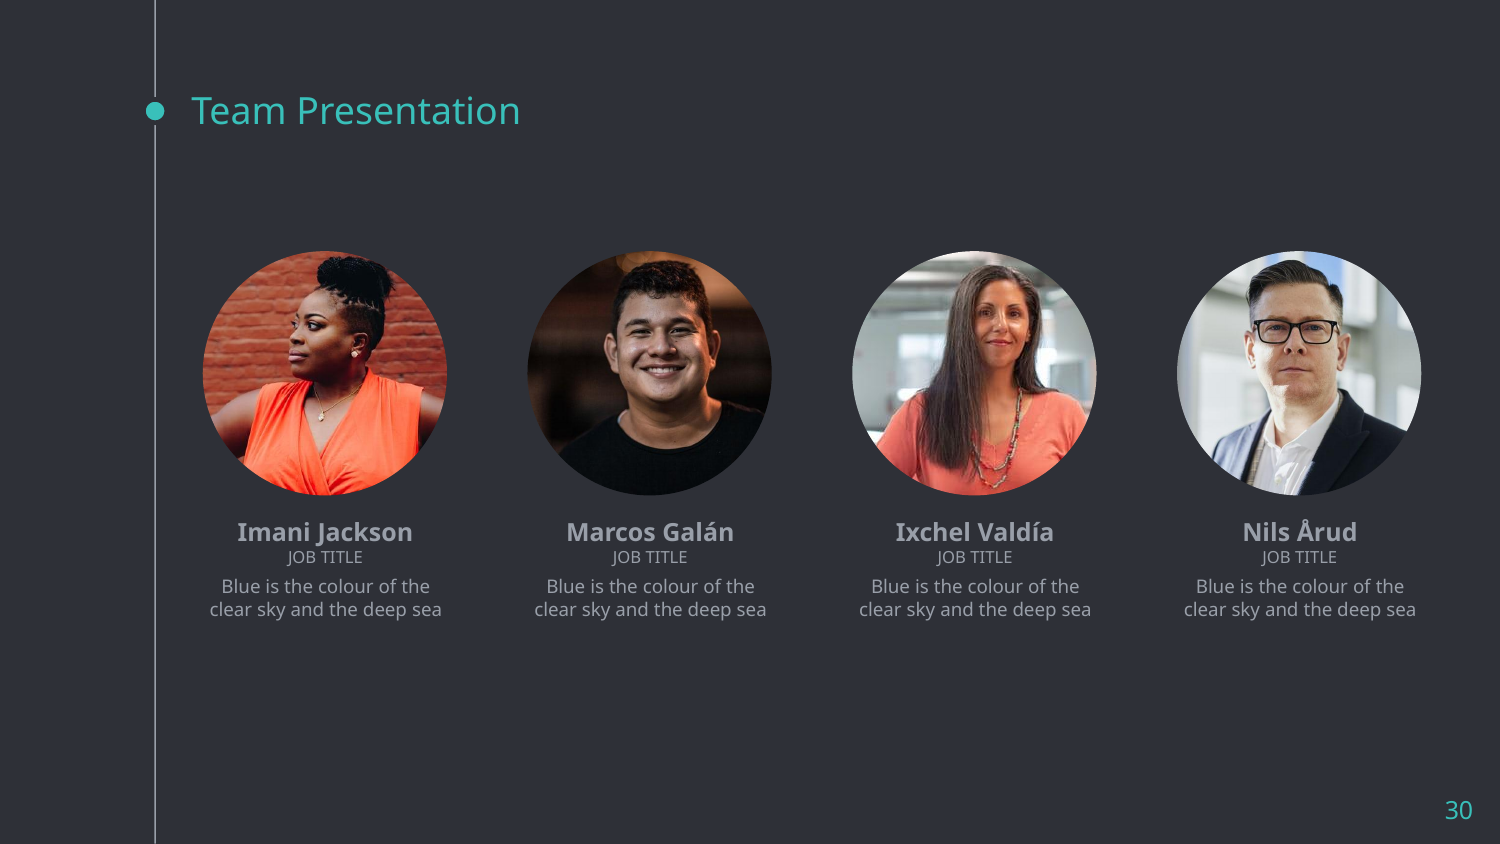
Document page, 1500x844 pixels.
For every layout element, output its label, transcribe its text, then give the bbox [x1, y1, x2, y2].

text_box Marcos Galán JOB TITLE Blue is the colour of the clear sky and the deep sea [528, 516, 773, 638]
text_box Ixchel Valdía JOB TITLE Blue is the colour of the clear sky and the deep sea [853, 516, 1098, 638]
text_box [852, 251, 1097, 496]
text_box [1177, 251, 1422, 496]
text_box Nils Årud JOB TITLE Blue is the colour of the clear sky and the deep sea [1177, 516, 1423, 638]
title Team Presentation [191, 90, 1317, 147]
text_box Imani Jackson JOB TITLE Blue is the colour of the clear sky and the deep sea [203, 516, 448, 638]
slide_number 30 [1398, 779, 1489, 832]
text_box [202, 251, 447, 496]
text_box [527, 251, 772, 496]
